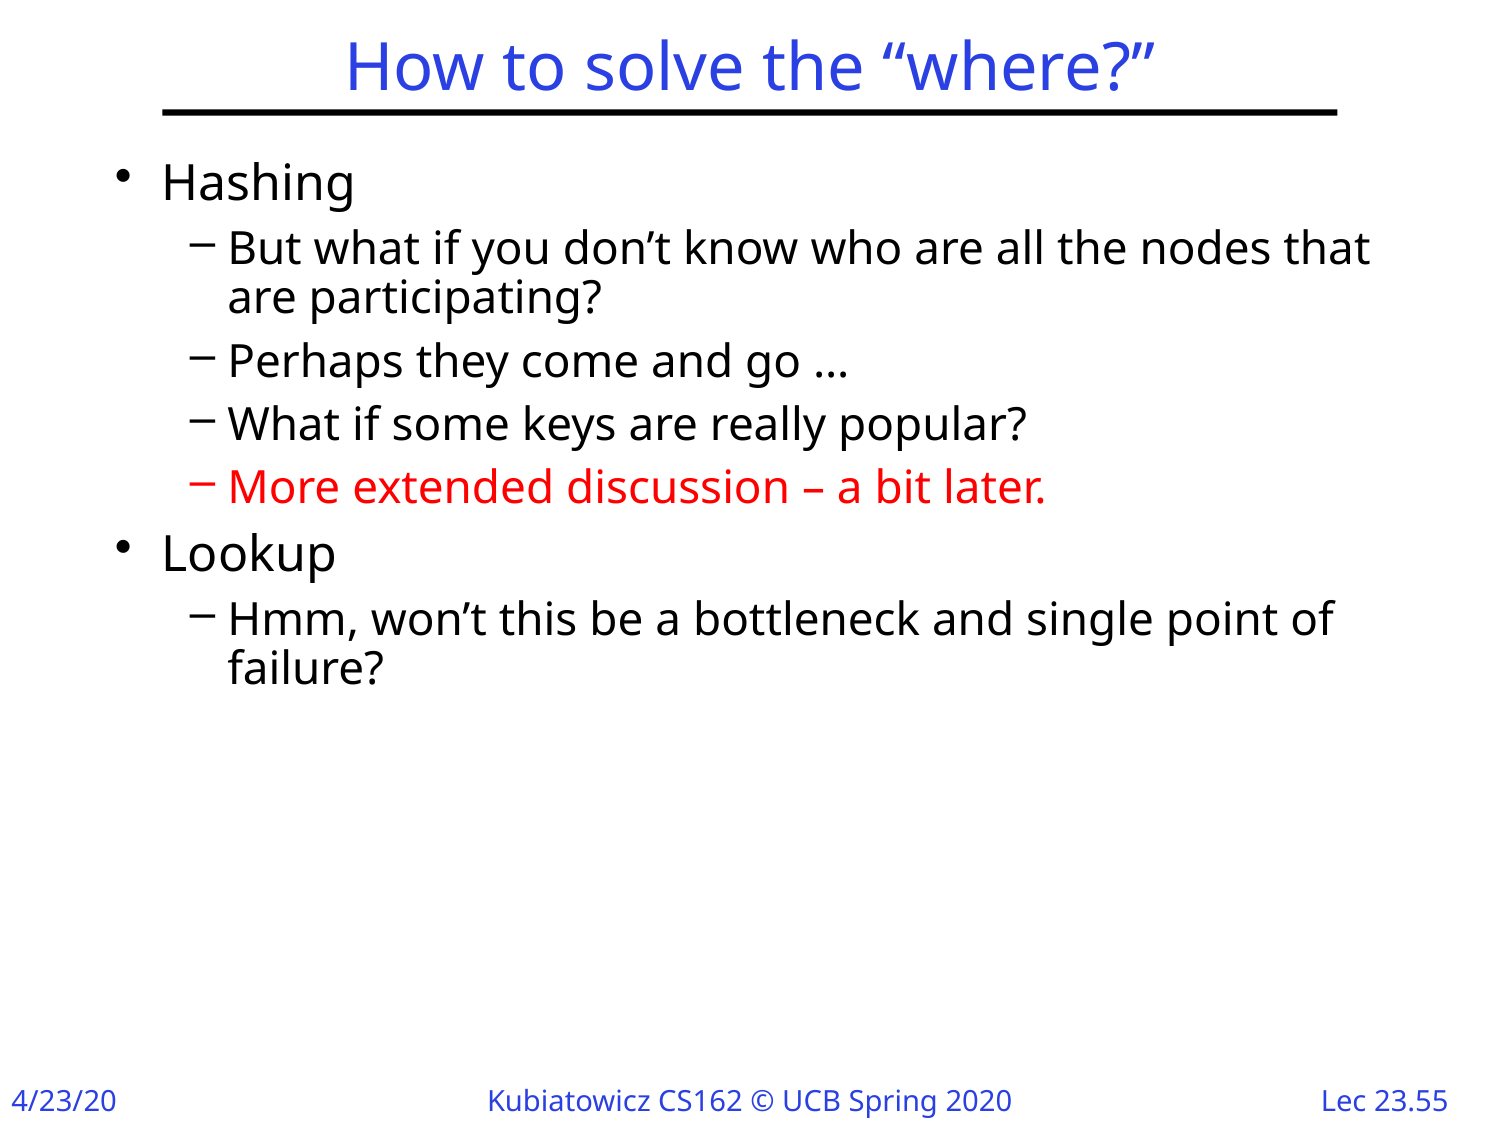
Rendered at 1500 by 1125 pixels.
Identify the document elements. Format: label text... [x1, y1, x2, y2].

list Hashing But what if you don’t know who are all the nodes that are participating? Perhaps they come and go … What if some keys are really popular? More extended discussion – a bit later. Lookup Hmm, won’t this be a bottleneck and single point of failure? [99, 149, 1400, 988]
title How to solve the “where?” [162, 24, 1338, 113]
